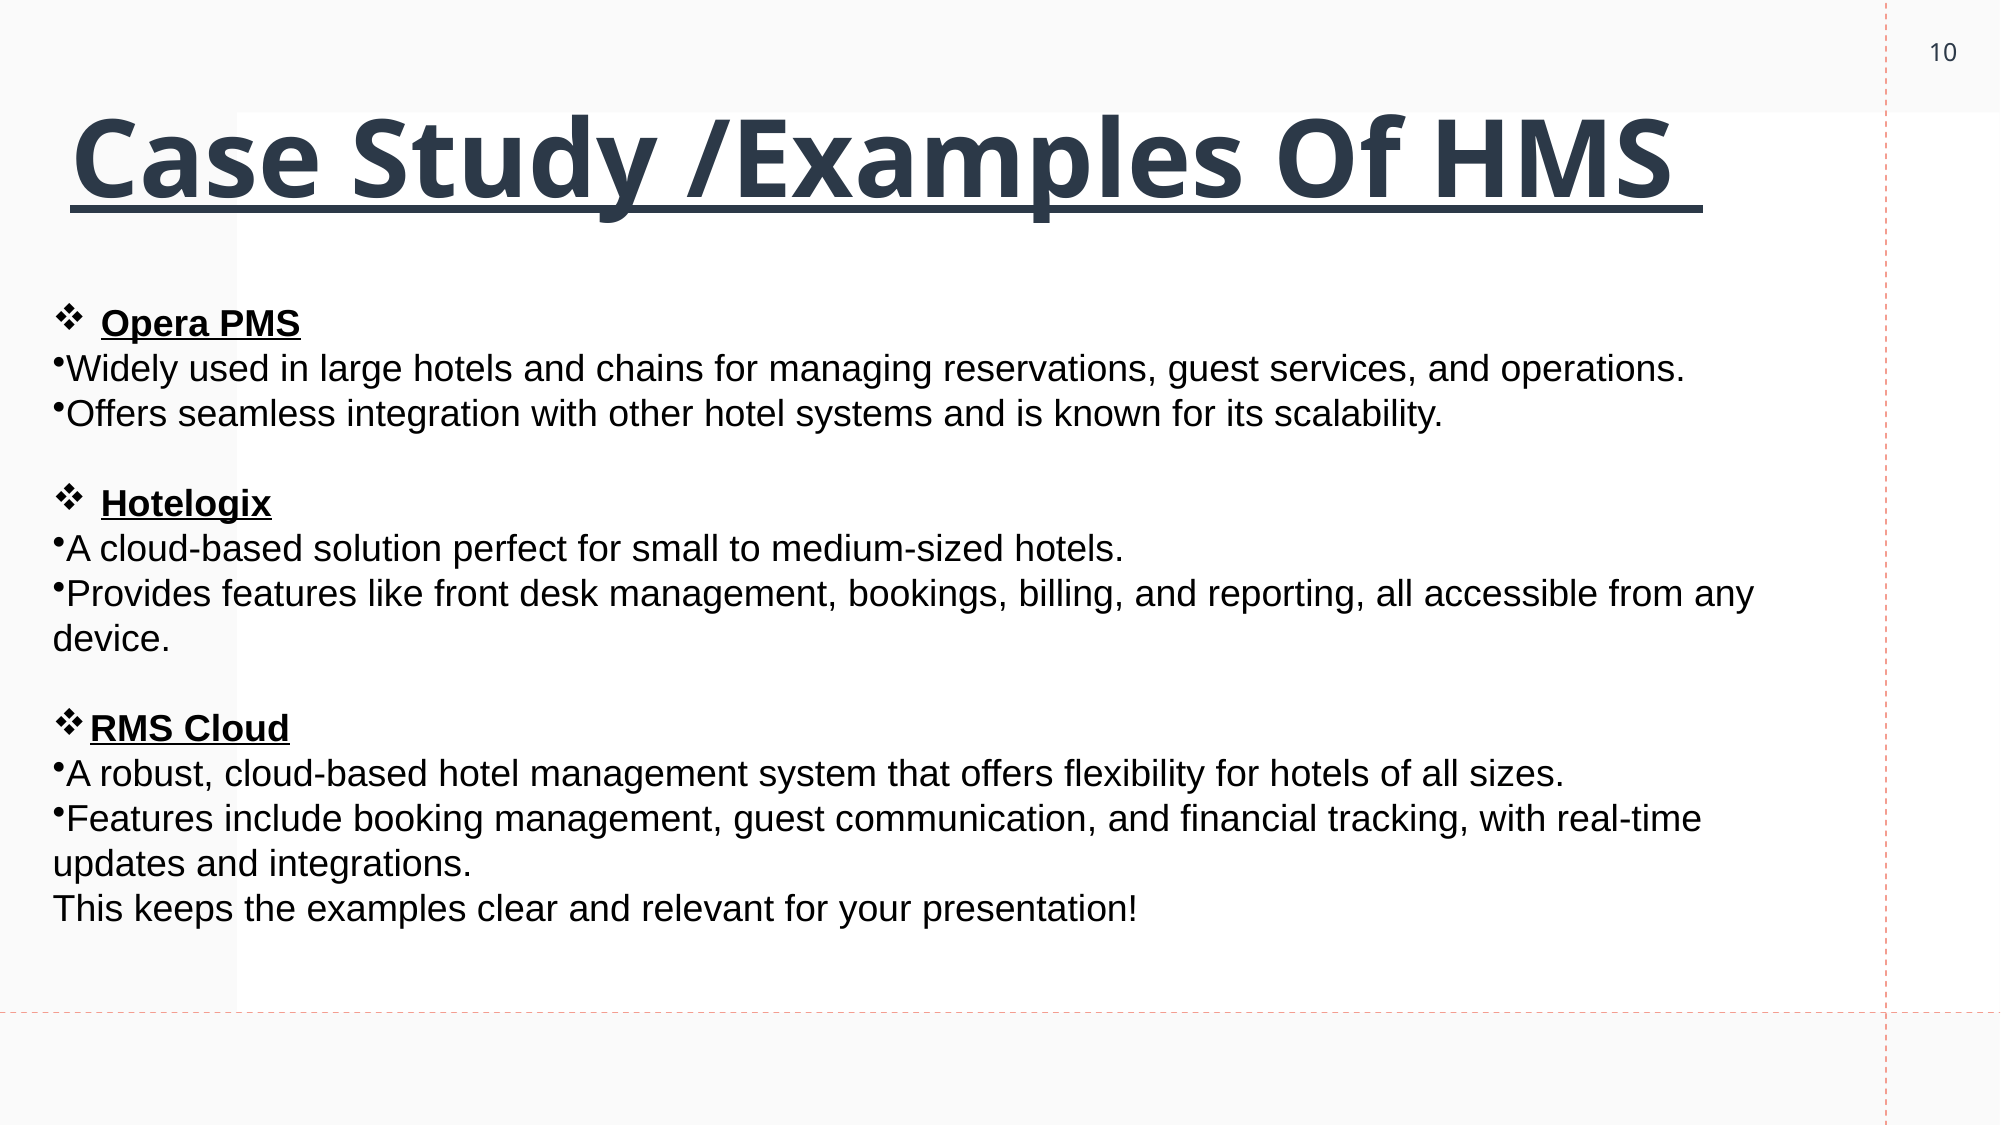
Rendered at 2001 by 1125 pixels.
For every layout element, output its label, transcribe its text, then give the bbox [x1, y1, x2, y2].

title Case Study /Examples Of HMS [55, 53, 1781, 271]
list Opera PMS Widely used in large hotels and chains for managing reservations, guest services, and operations. Offers seamless integration with other hotel systems and is known for its scalability. Hotelogix A cloud-based solution perfect for small to medium-sized hotels. Provides features like front desk management, bookings, billing, and reporting, all accessible from any device. RMS Cloud A robust, cloud-based hotel management system that offers flexibility for hotels of all sizes. Features include booking management, guest communication, and financial tracking, with real-time updates and integrations. This keeps the examples clear and relevant for your presentation! [37, 287, 1826, 941]
slide_number 10 [1886, 0, 2000, 110]
